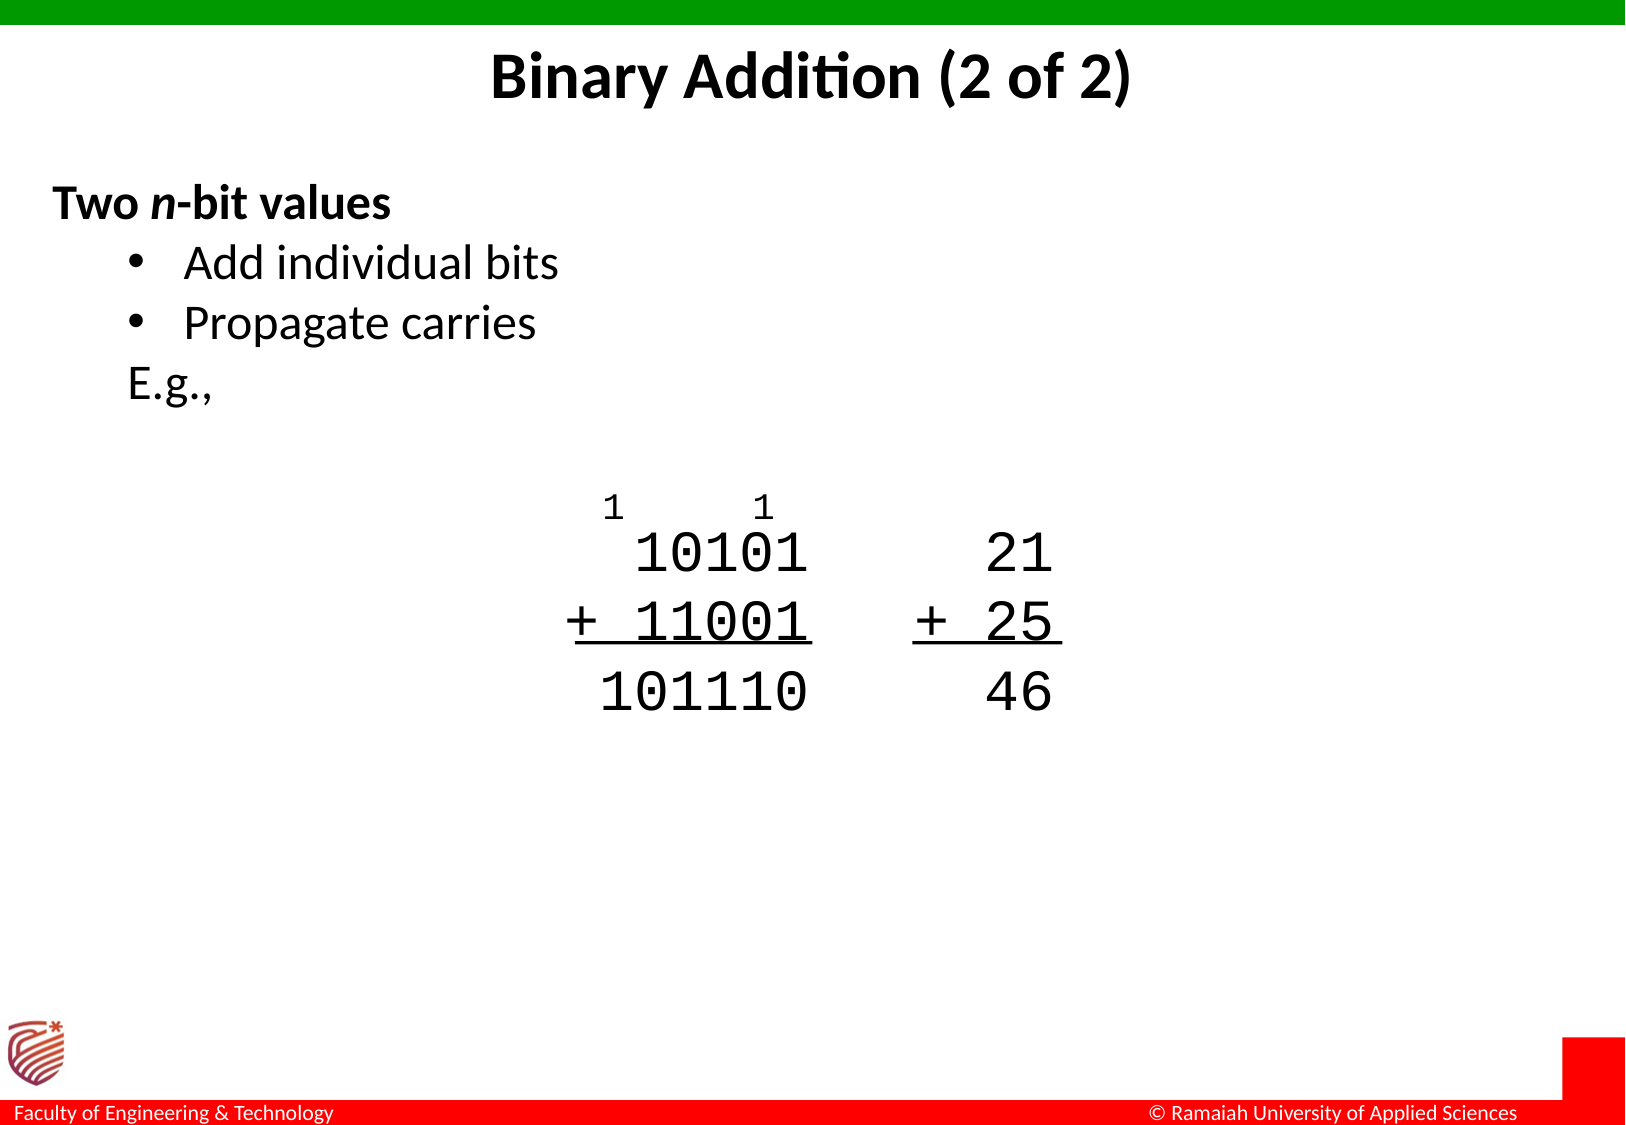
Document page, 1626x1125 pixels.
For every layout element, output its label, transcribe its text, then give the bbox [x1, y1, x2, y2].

text_box 1 [737, 474, 790, 535]
text_box 1 [587, 474, 640, 535]
title Binary Addition (2 of 2) [81, 24, 1544, 213]
picture [0, 1006, 75, 1091]
text_box 10101 21 + 11001 + 25 101110 46 [549, 505, 1150, 730]
text_box Two n-bit values Add individual bits Propagate carries E.g., [37, 162, 850, 418]
